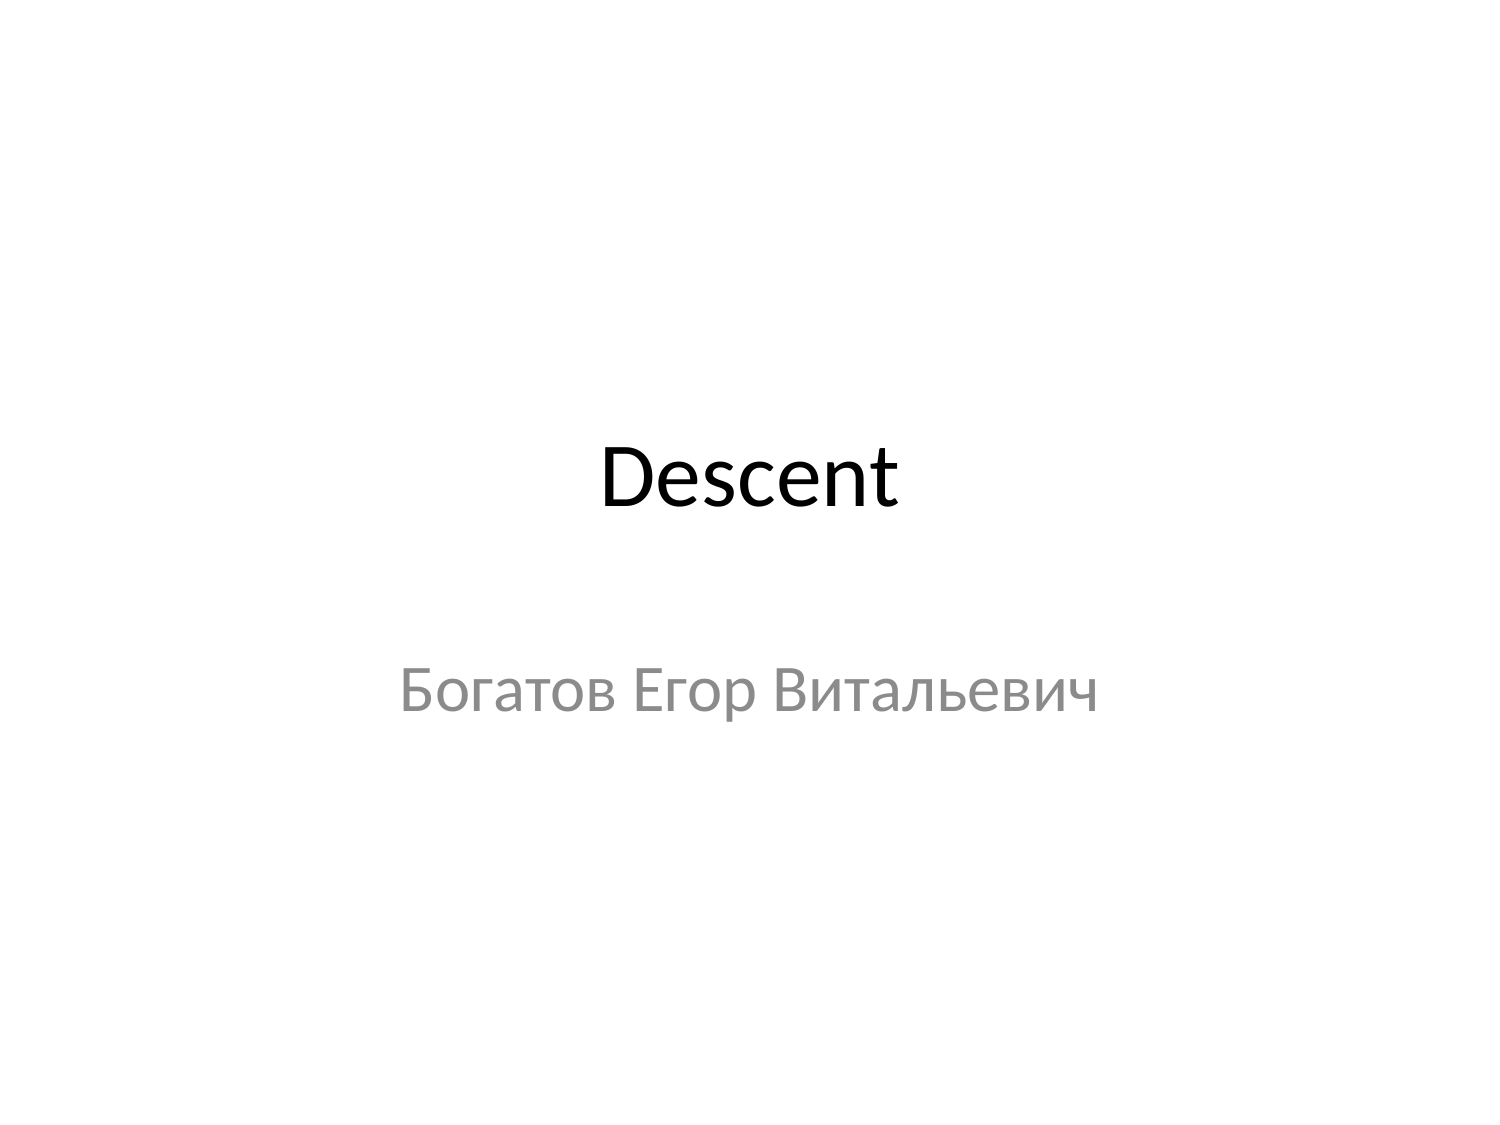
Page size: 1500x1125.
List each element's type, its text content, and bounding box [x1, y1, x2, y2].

title Descent [112, 349, 1388, 591]
subtitle Богатов Егор Витальевич [225, 637, 1275, 858]
